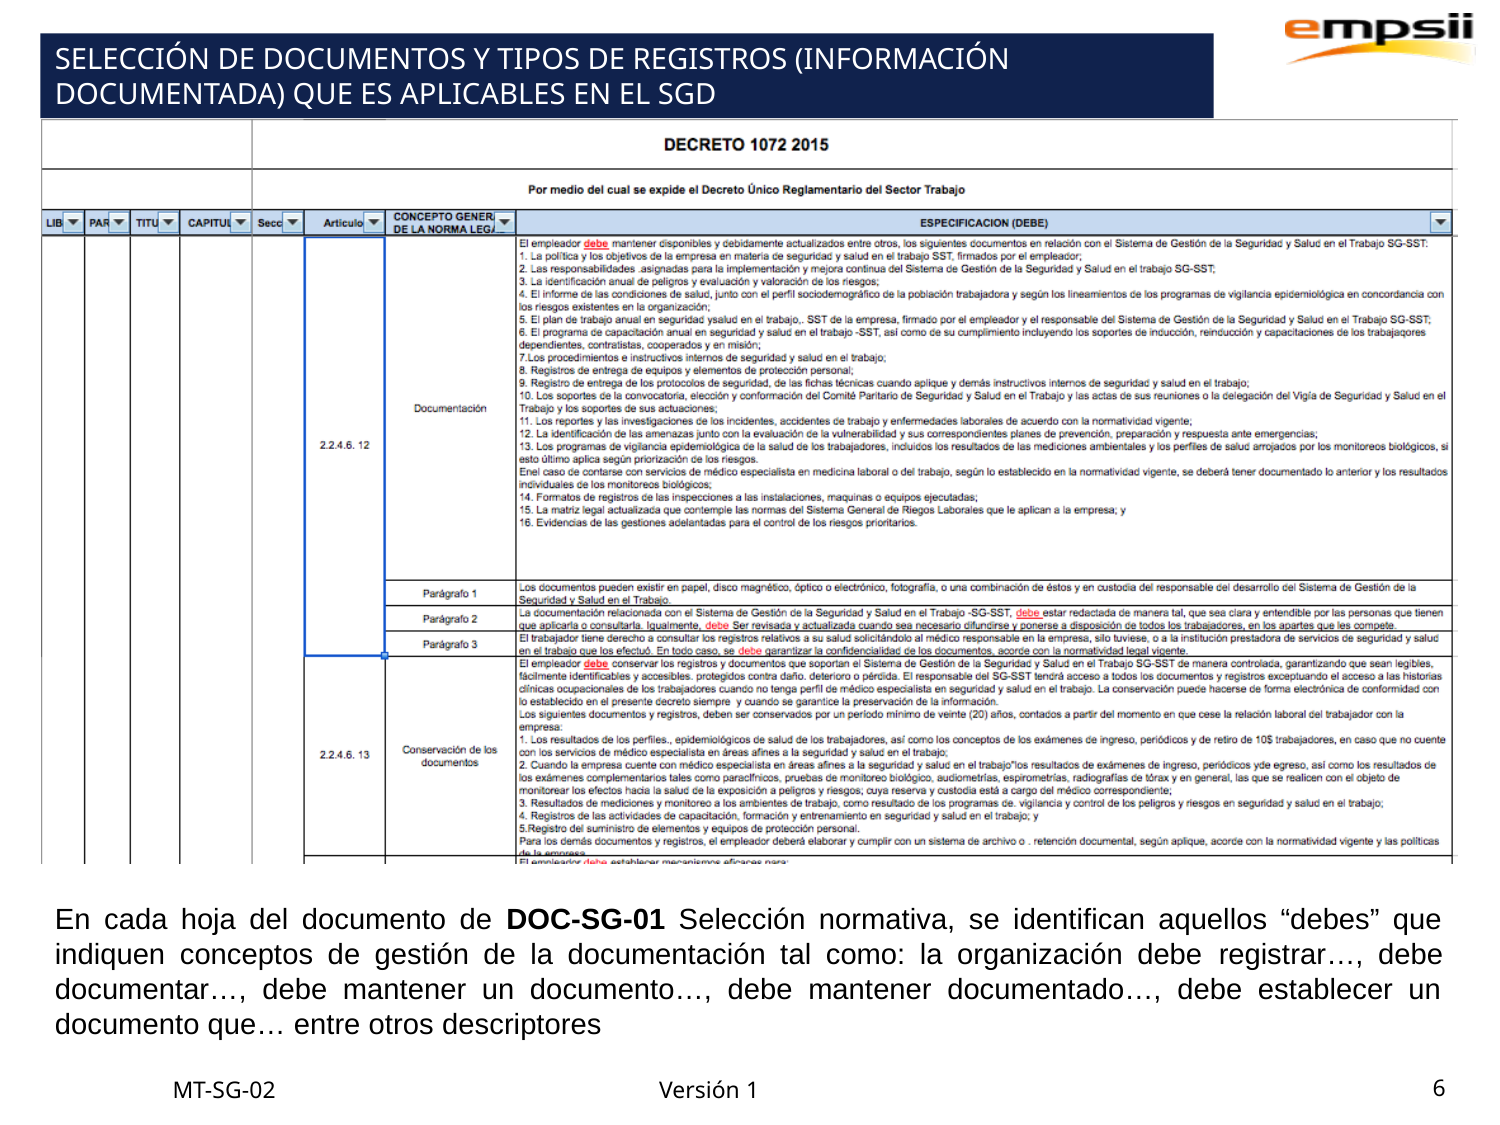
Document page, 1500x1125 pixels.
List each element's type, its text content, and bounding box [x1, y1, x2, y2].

text_box En cada hoja del documento de DOC-SG-01 Selección normativa, se identifican aquellos “debes” que indiquen conceptos de gestión de la documentación tal como: la organización debe registrar…, debe documentar…, debe mantener un documento…, debe mantener documentado…, debe establecer un documento que… entre otros descriptores [40, 893, 1458, 1048]
text_box SELECCIÓN DE DOCUMENTOS Y TIPOS DE REGISTROS (INFORMACIÓN DOCUMENTADA) QUE ES APLICABLES EN EL SGD [40, 33, 1214, 118]
picture [1285, 13, 1478, 66]
picture [40, 118, 1459, 865]
